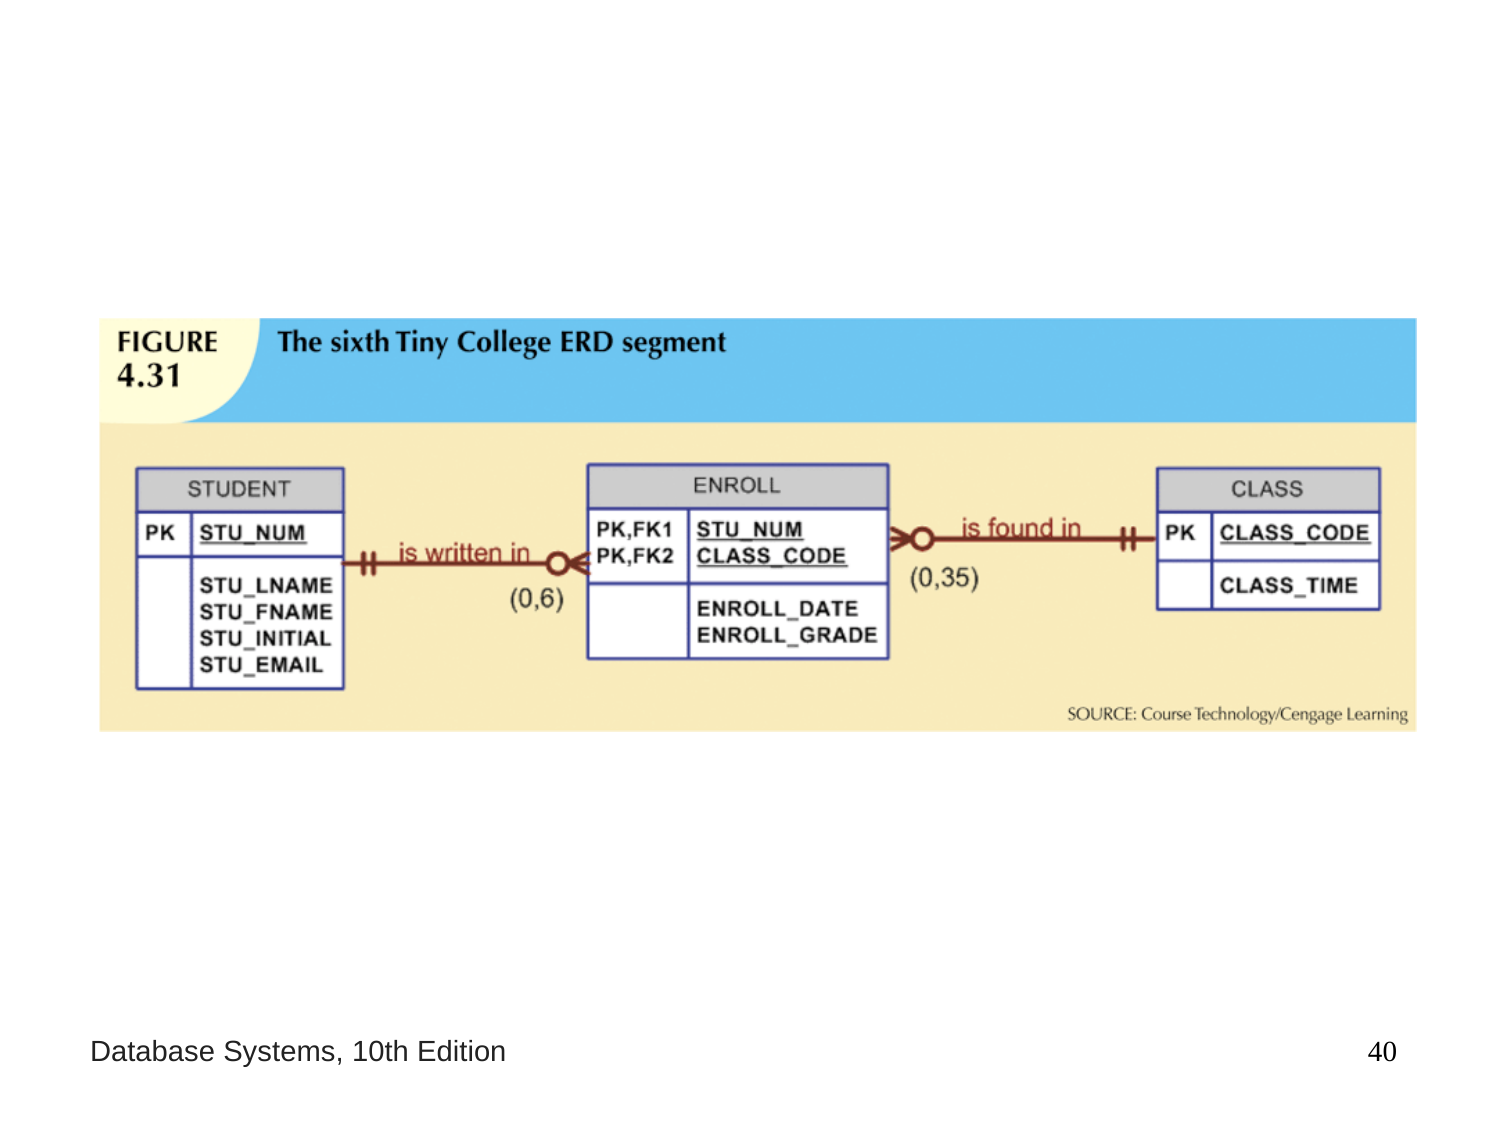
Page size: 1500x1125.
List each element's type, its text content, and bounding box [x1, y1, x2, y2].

slide_number 40 [1074, 1024, 1413, 1103]
footer Database Systems, 10th Edition [75, 1025, 713, 1125]
picture [99, 318, 1417, 732]
